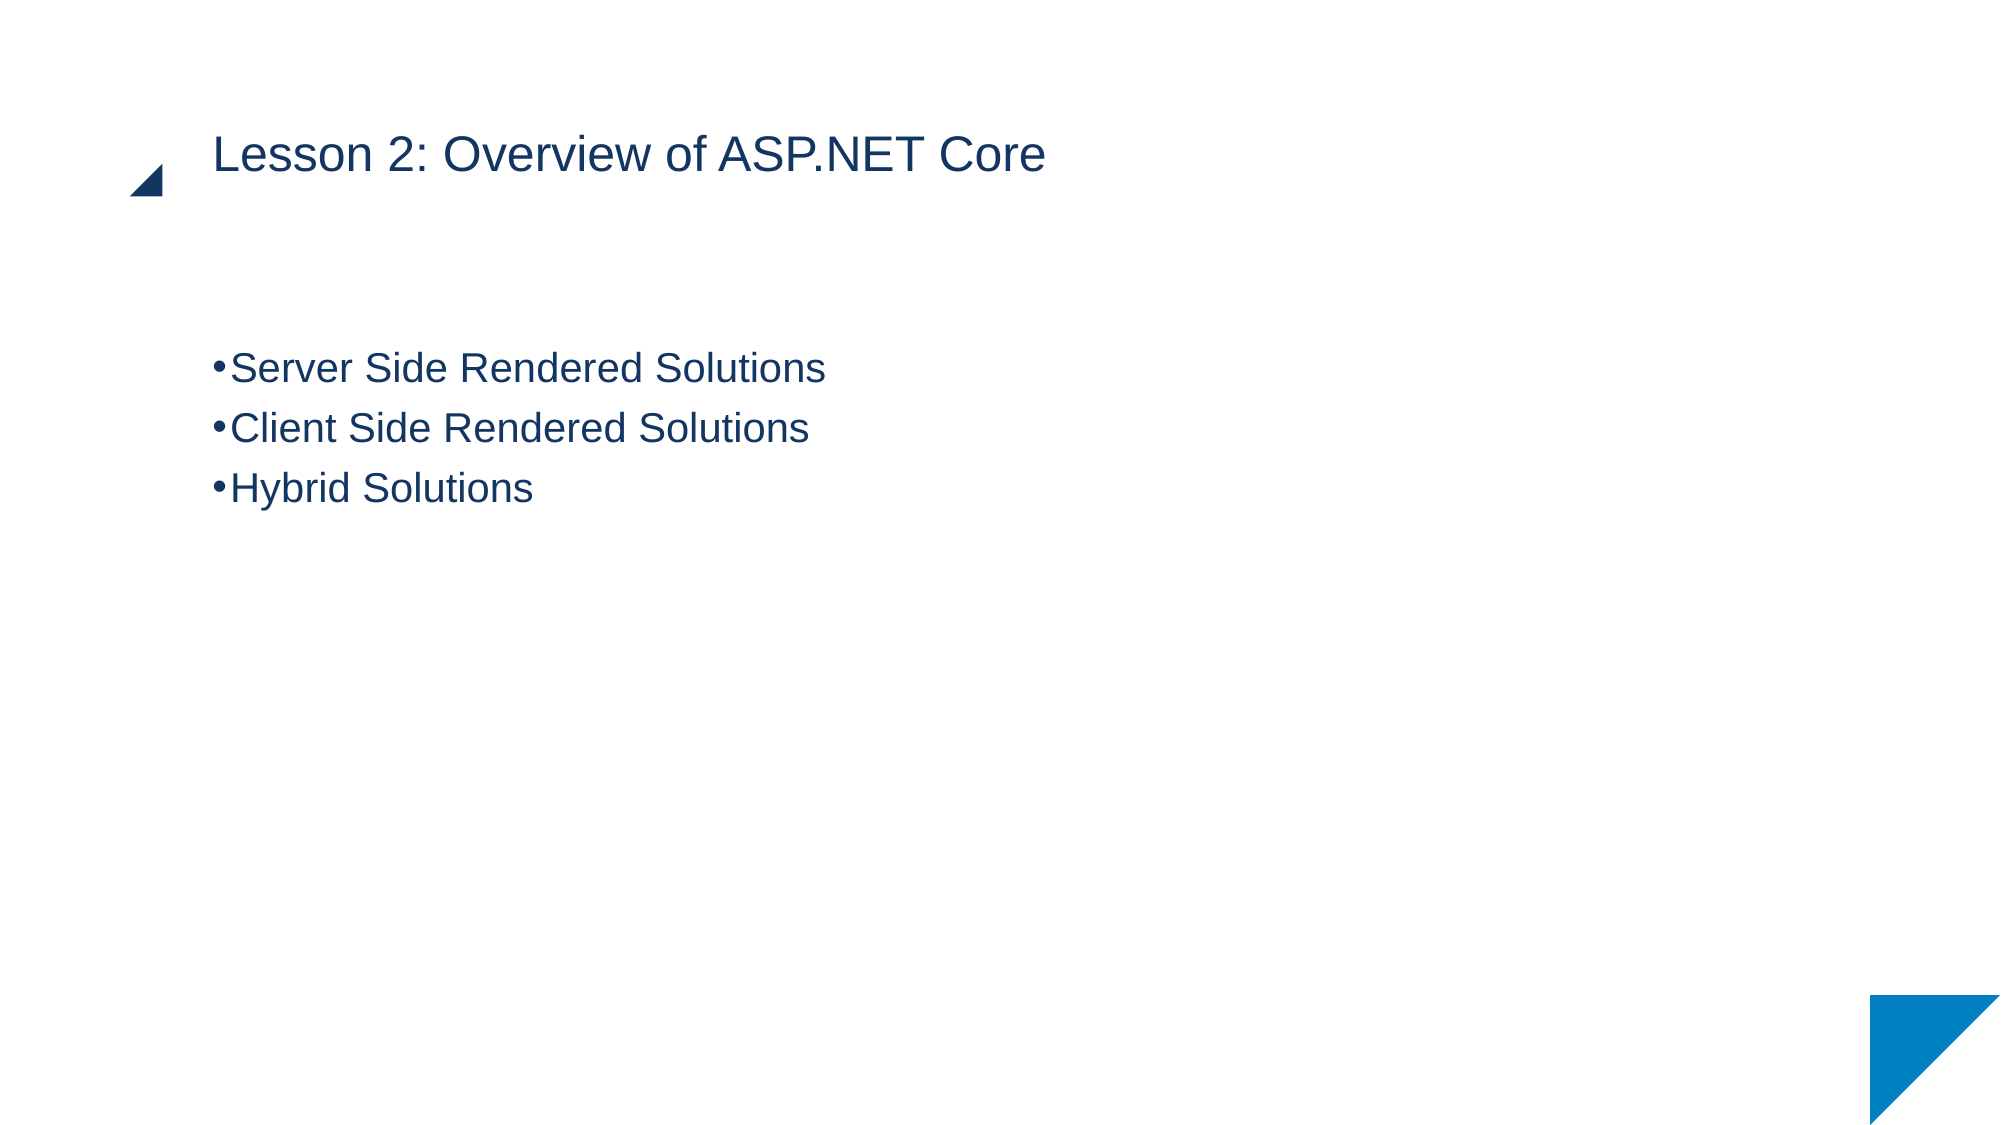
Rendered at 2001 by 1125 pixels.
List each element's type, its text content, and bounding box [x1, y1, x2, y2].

list Server Side Rendered Solutions Client Side Rendered Solutions Hybrid Solutions [212, 330, 1831, 1010]
title Lesson 2: Overview of ASP.NET Core [212, 118, 1831, 330]
